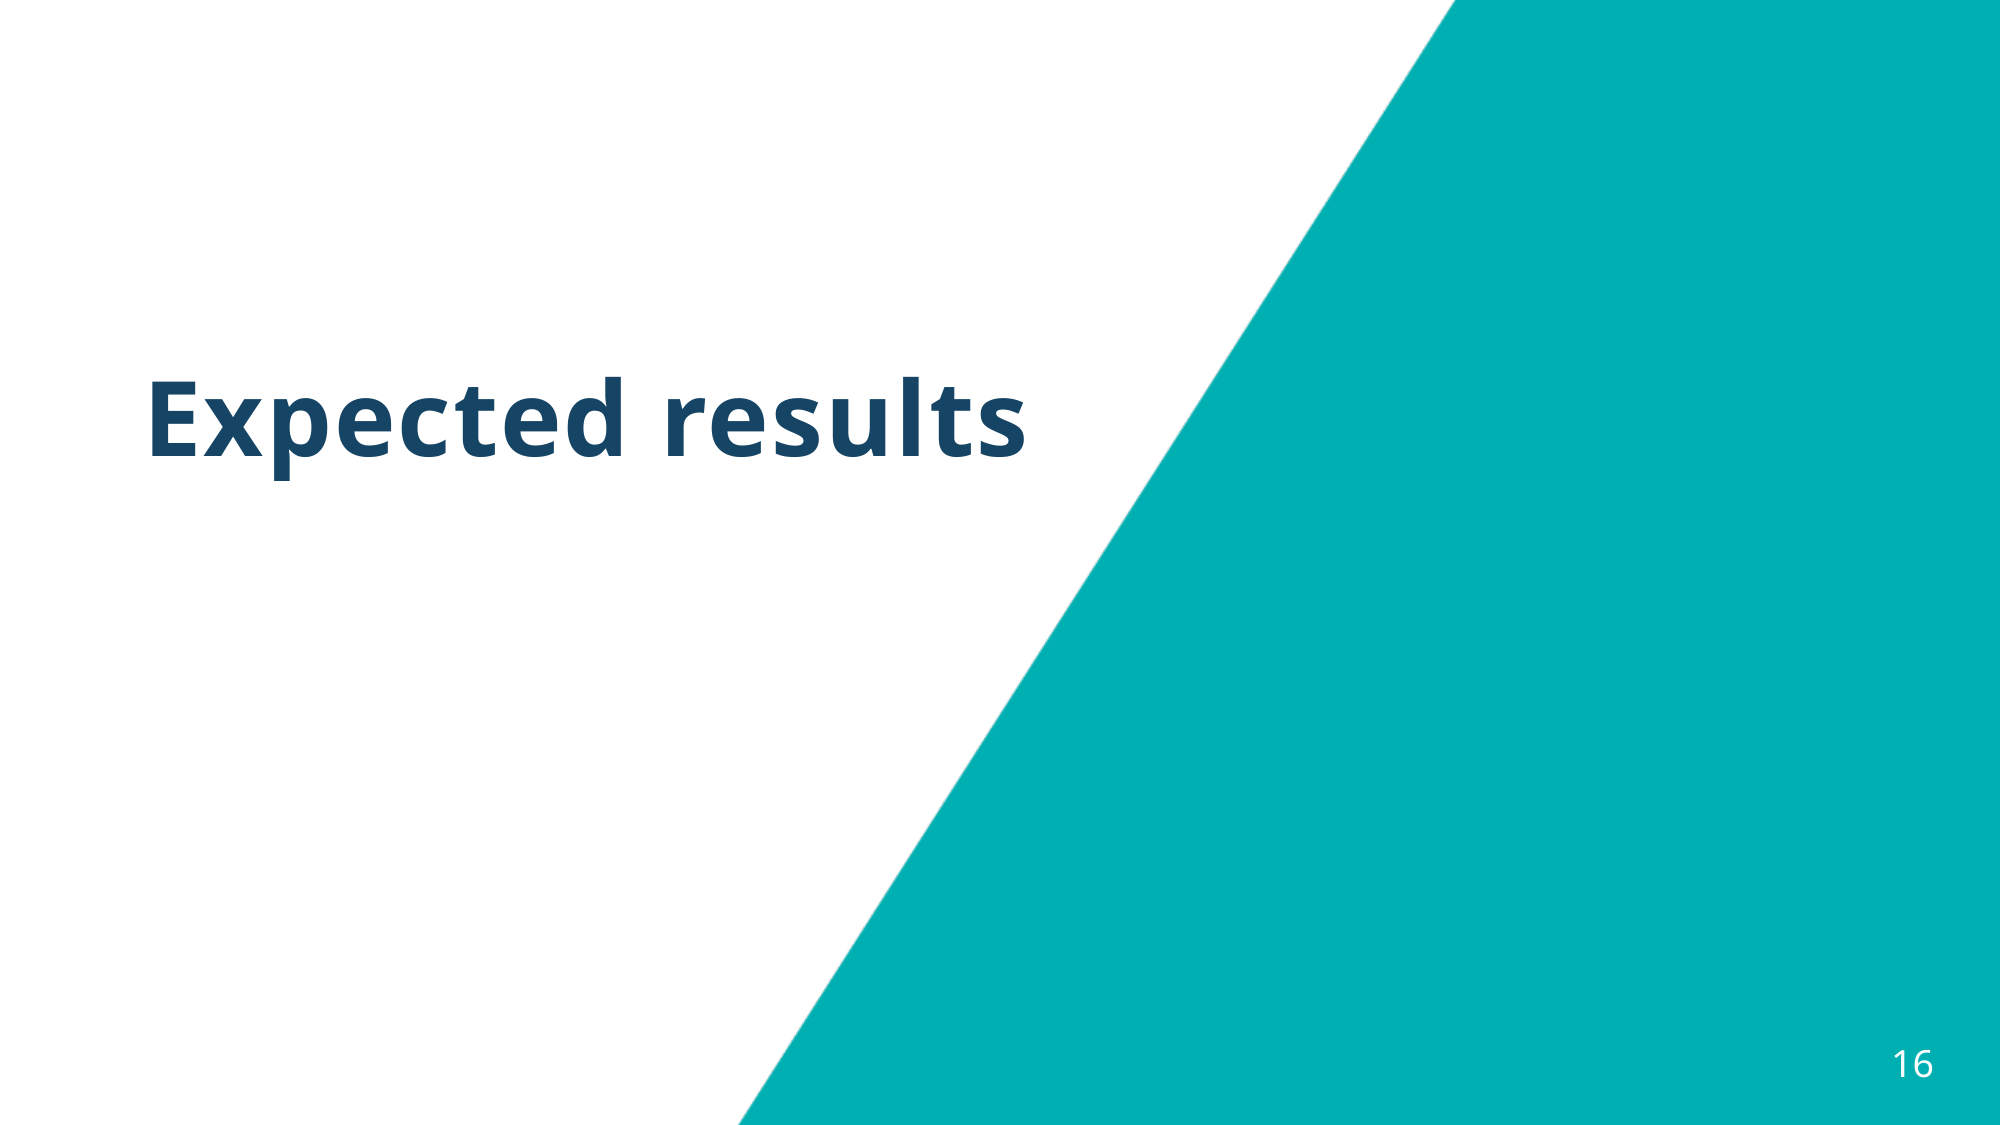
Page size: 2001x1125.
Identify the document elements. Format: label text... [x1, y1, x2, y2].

title Expected results [143, 365, 1050, 480]
slide_number 16 [1498, 1035, 1949, 1096]
